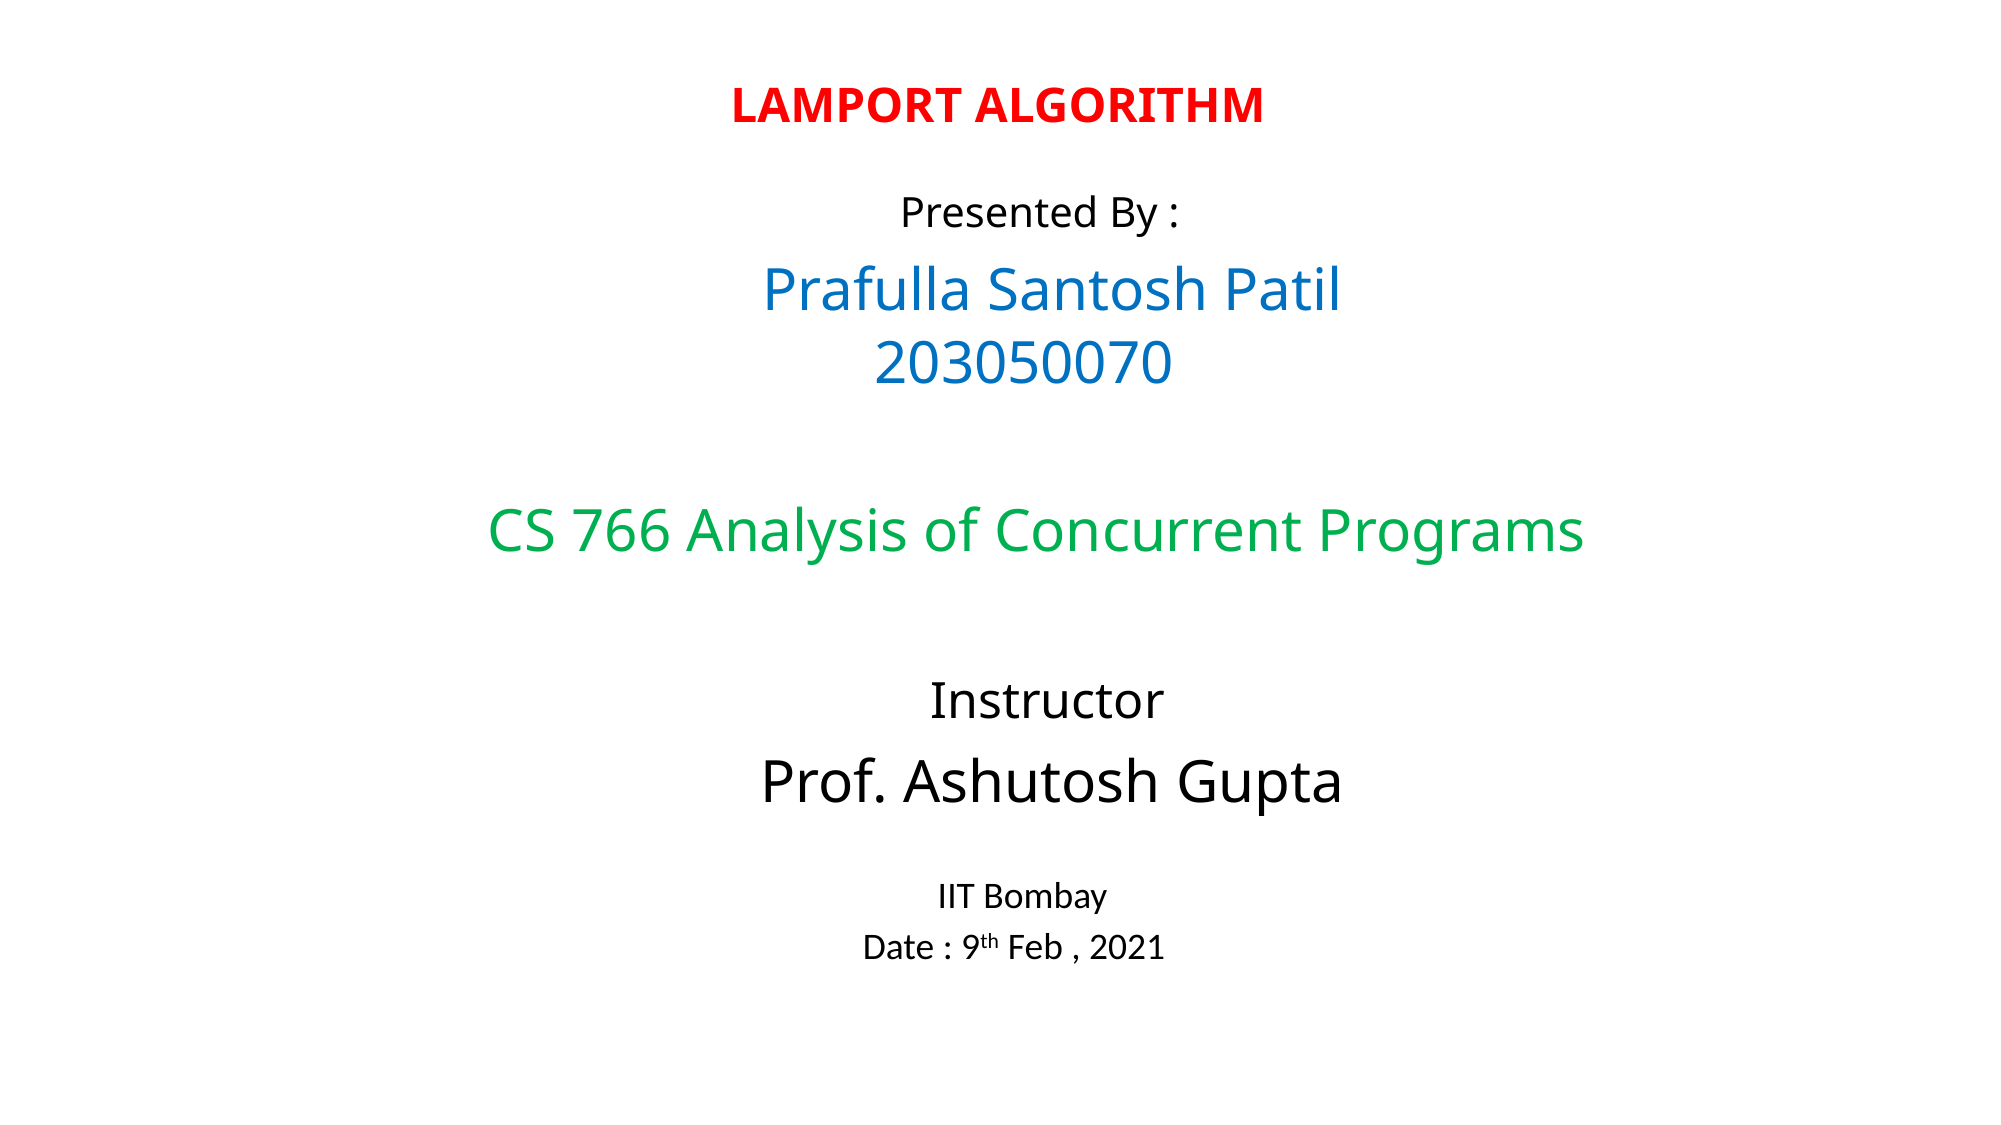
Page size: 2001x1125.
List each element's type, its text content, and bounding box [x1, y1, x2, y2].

list Presented By : Prafulla Santosh Patil 203050070 CS 766 Analysis of Concurrent Programs Instructor Prof. Ashutosh Gupta IIT Bombay Date : 9th Feb , 2021 [137, 169, 1863, 1014]
title LAMPORT ALGORITHM [135, 72, 1861, 193]
